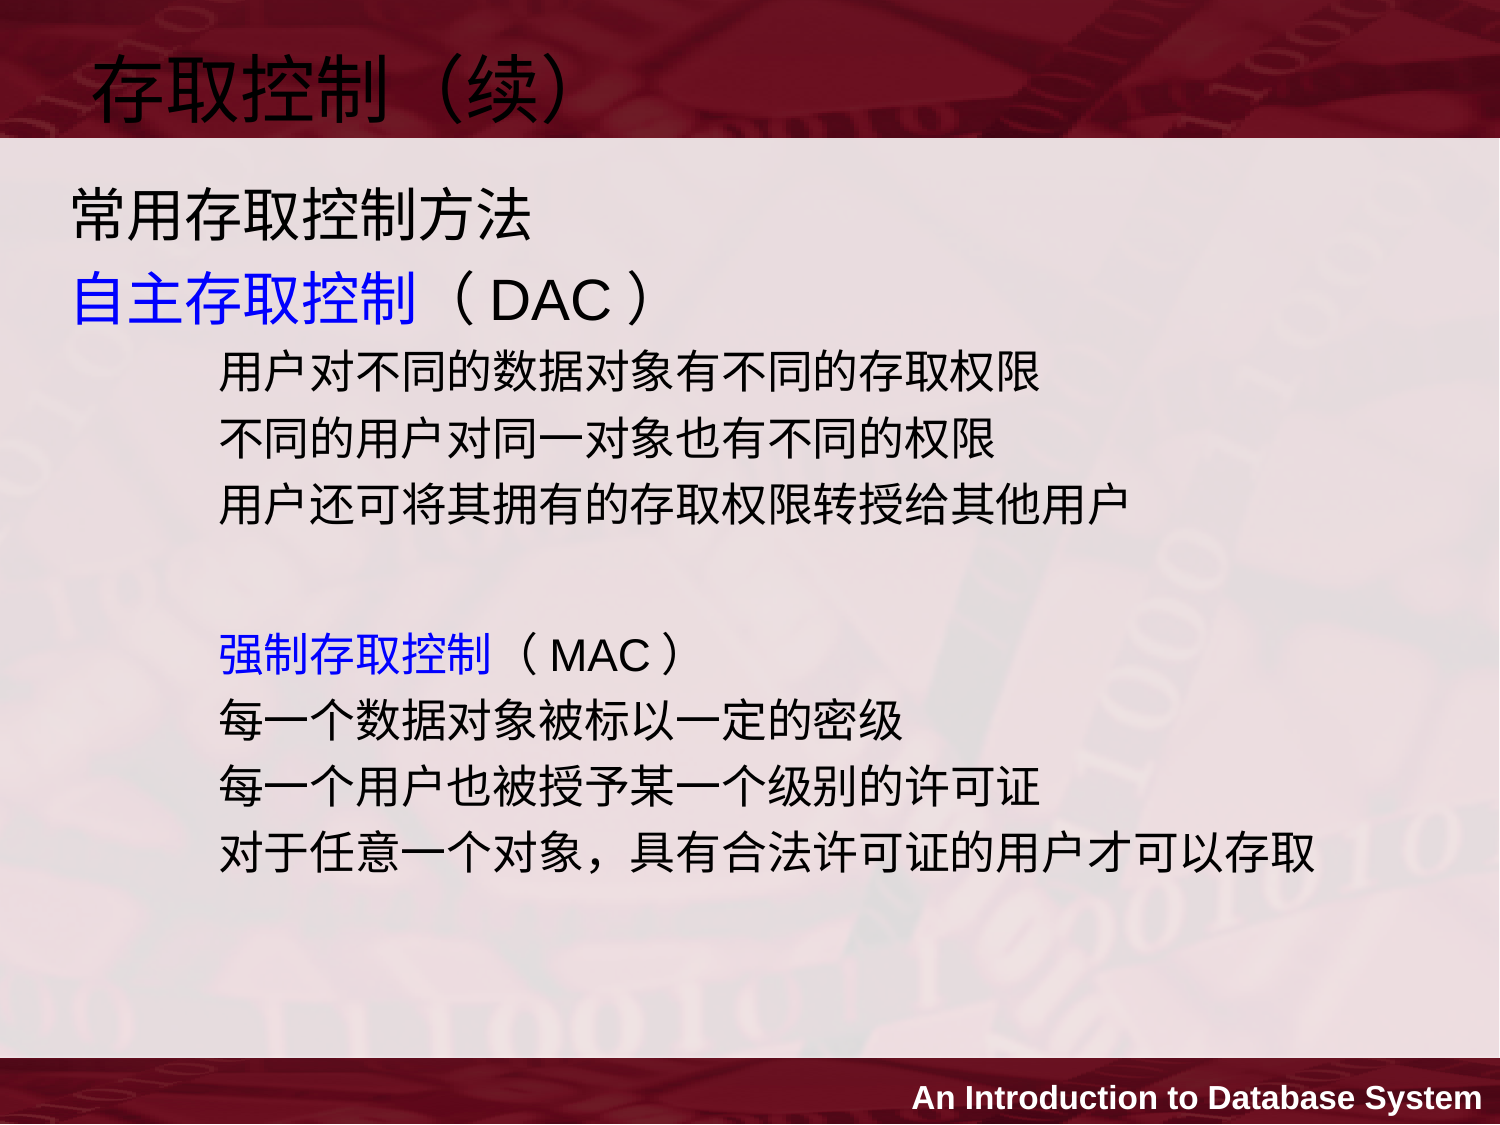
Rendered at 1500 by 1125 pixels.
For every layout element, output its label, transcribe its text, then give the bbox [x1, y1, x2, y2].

text_box [856, 1047, 1447, 1100]
picture [0, 0, 1500, 1124]
title 存取控制（续） [75, 0, 1425, 156]
picture [1214, 1100, 1224, 1105]
picture [1123, 1100, 1131, 1106]
picture [1286, 1100, 1293, 1106]
picture [1024, 1100, 1032, 1106]
list 常用存取控制方法 自主存取控制（DAC） 用户对不同的数据对象有不同的存取权限 不同的用户对同一对象也有不同的权限 用户还可将其拥有的存取权限转授给其他用户 强制存取控制（MAC） 每一个数据对象被标以一定的密级 每一个用户也被授予某一个级别的许可证 对于任意一个对象，具有合法许可证的用户才可以存取 [53, 156, 1483, 1047]
picture [1044, 1100, 1051, 1106]
picture [1184, 1100, 1192, 1106]
